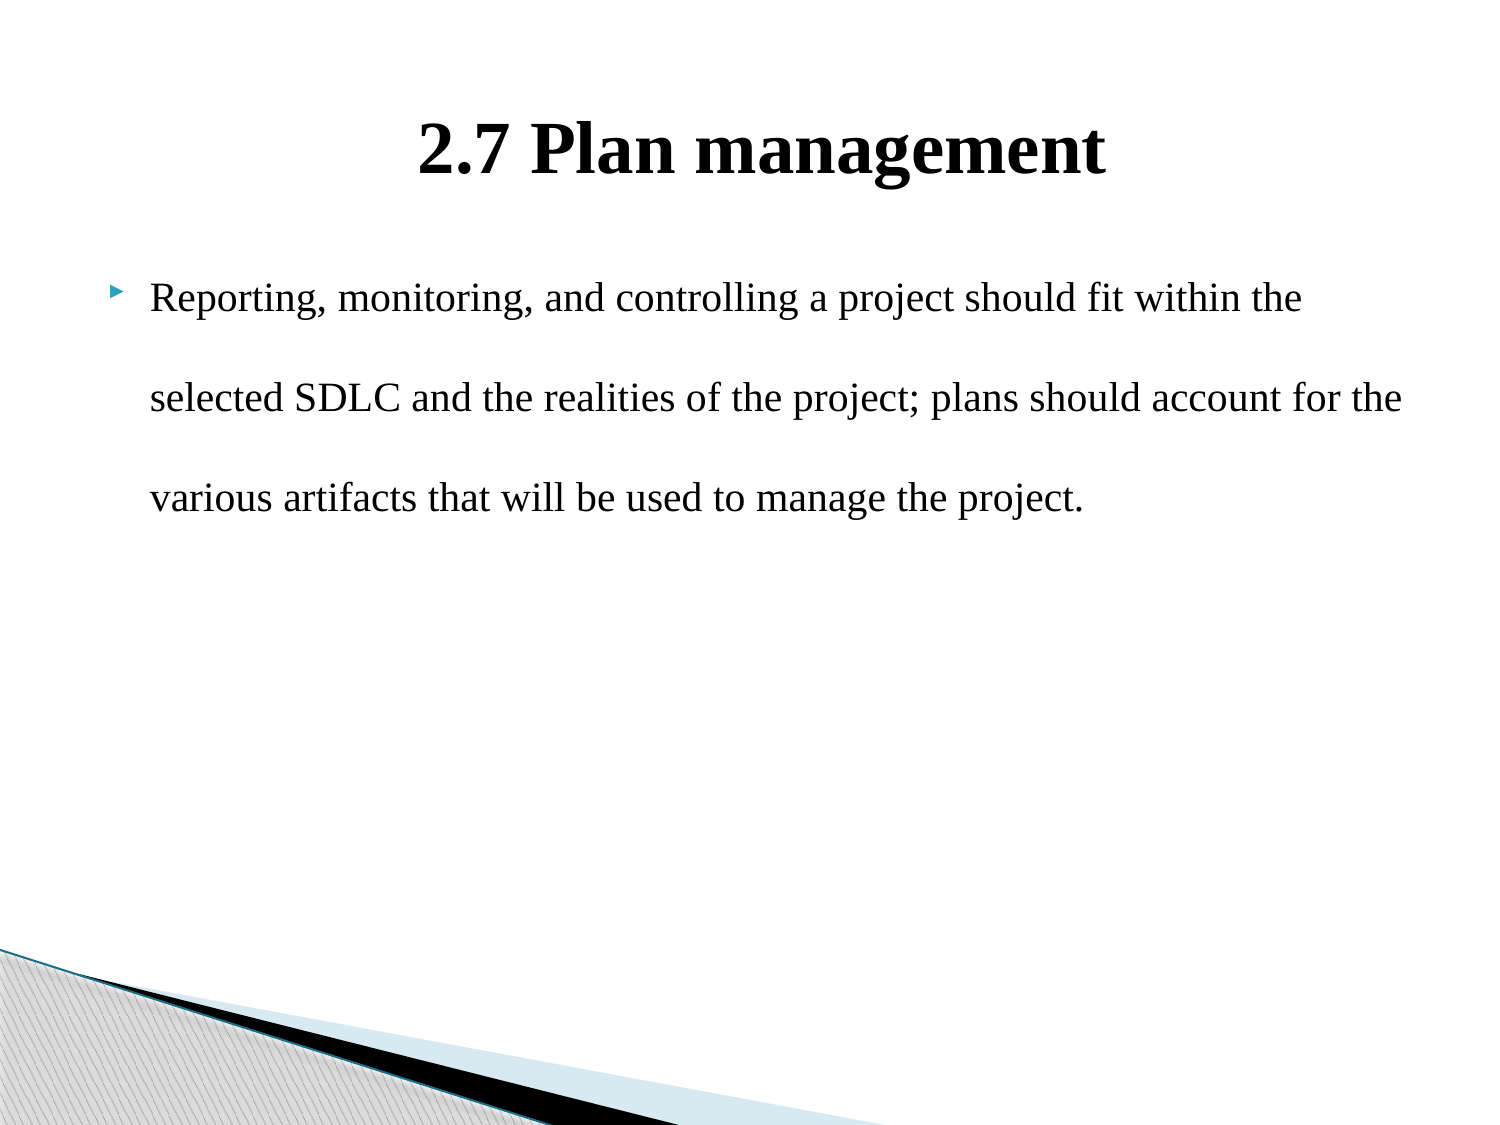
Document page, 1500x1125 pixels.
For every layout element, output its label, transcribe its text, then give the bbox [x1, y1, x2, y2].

title 2.7 Plan management [87, 50, 1438, 238]
list Reporting, monitoring, and controlling a project should fit within the selected SDLC and the realities of the project; plans should account for the various artifacts that will be used to manage the project. [75, 212, 1425, 1013]
